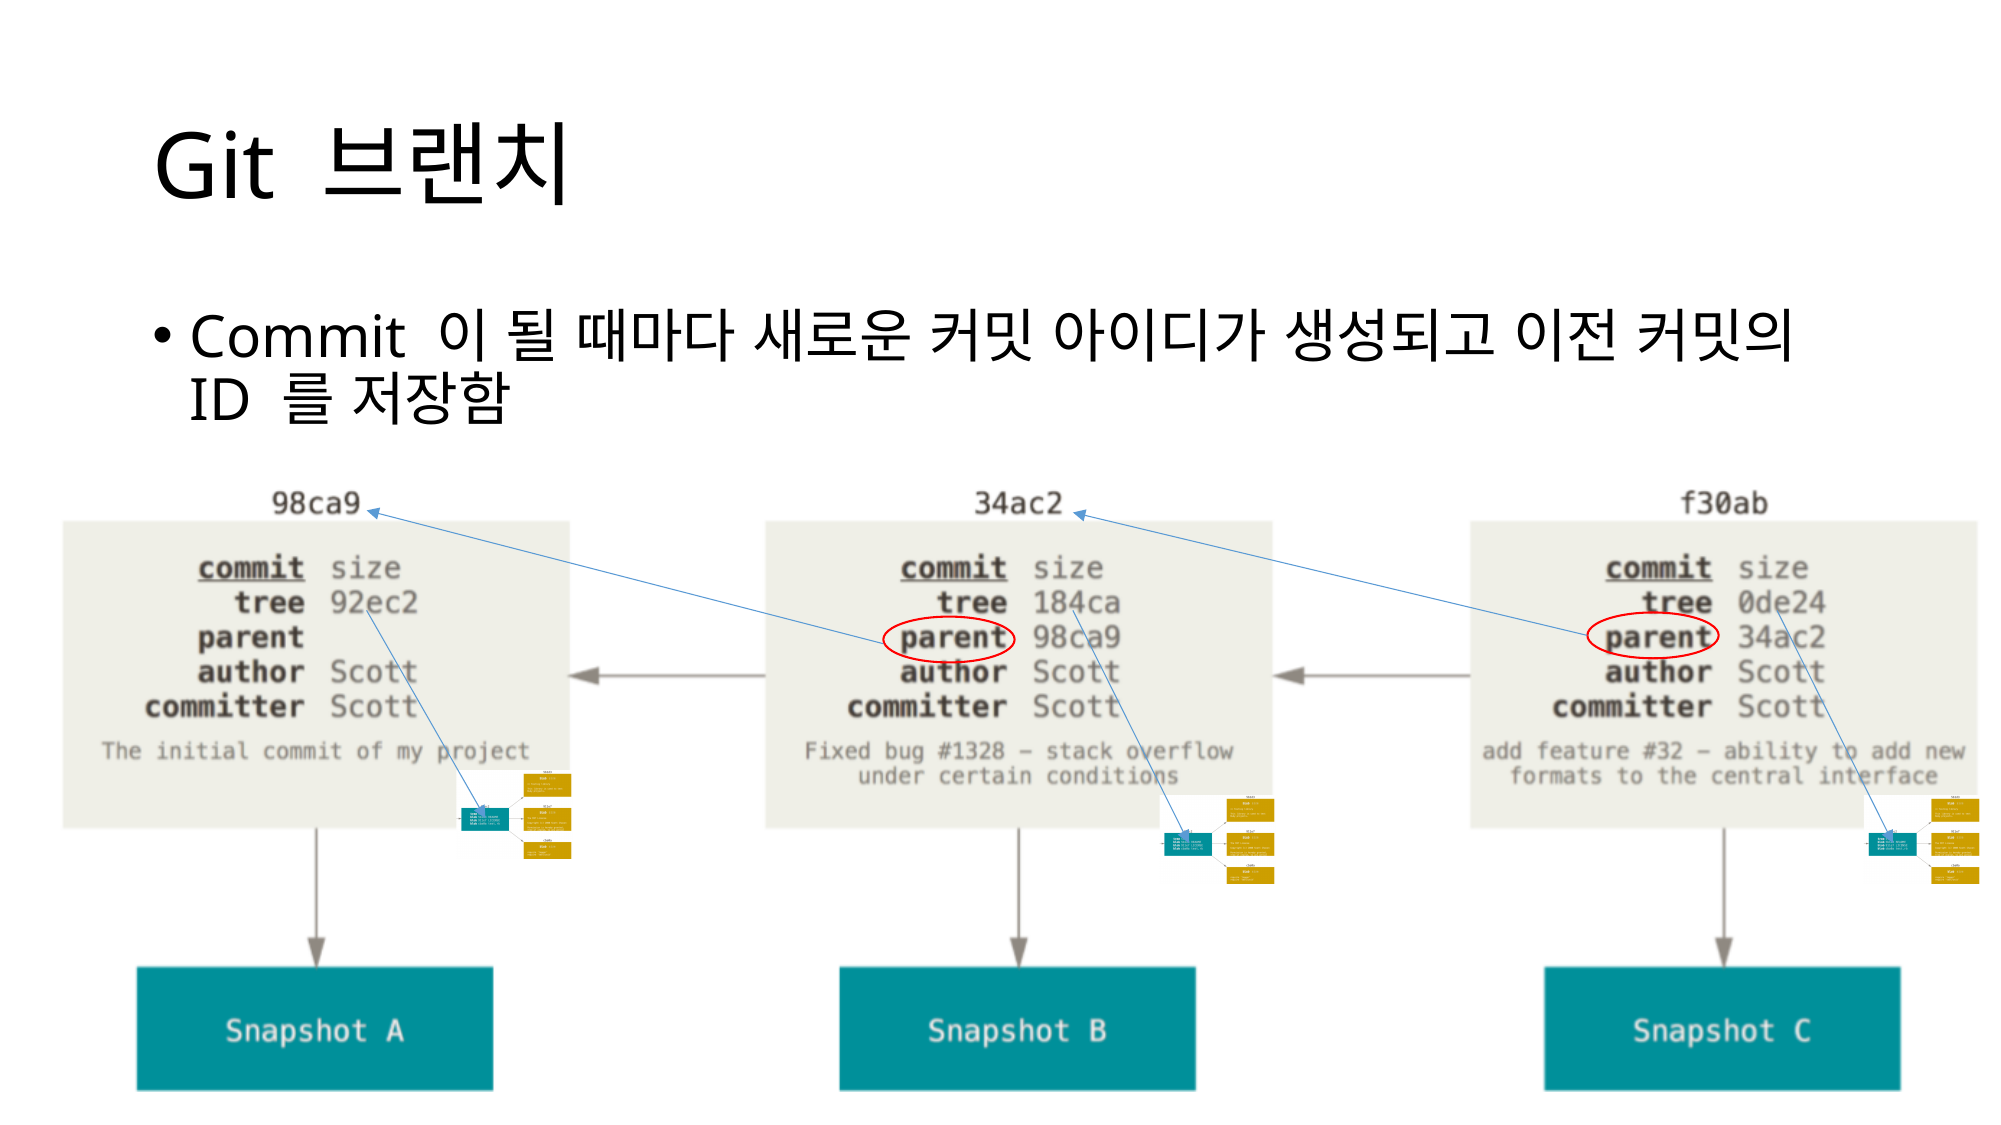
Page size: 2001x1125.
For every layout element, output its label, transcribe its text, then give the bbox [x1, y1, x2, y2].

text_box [1776, 610, 1893, 843]
title Git 브랜치 [137, 59, 1863, 278]
list Commit 이 될 때마다 새로운 커밋 아이디가 생성되고 이전 커밋의 ID 를 저장함 [137, 299, 1863, 477]
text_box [1072, 512, 1588, 636]
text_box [366, 510, 884, 644]
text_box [366, 610, 486, 819]
picture [58, 477, 1981, 1092]
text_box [1072, 610, 1189, 843]
